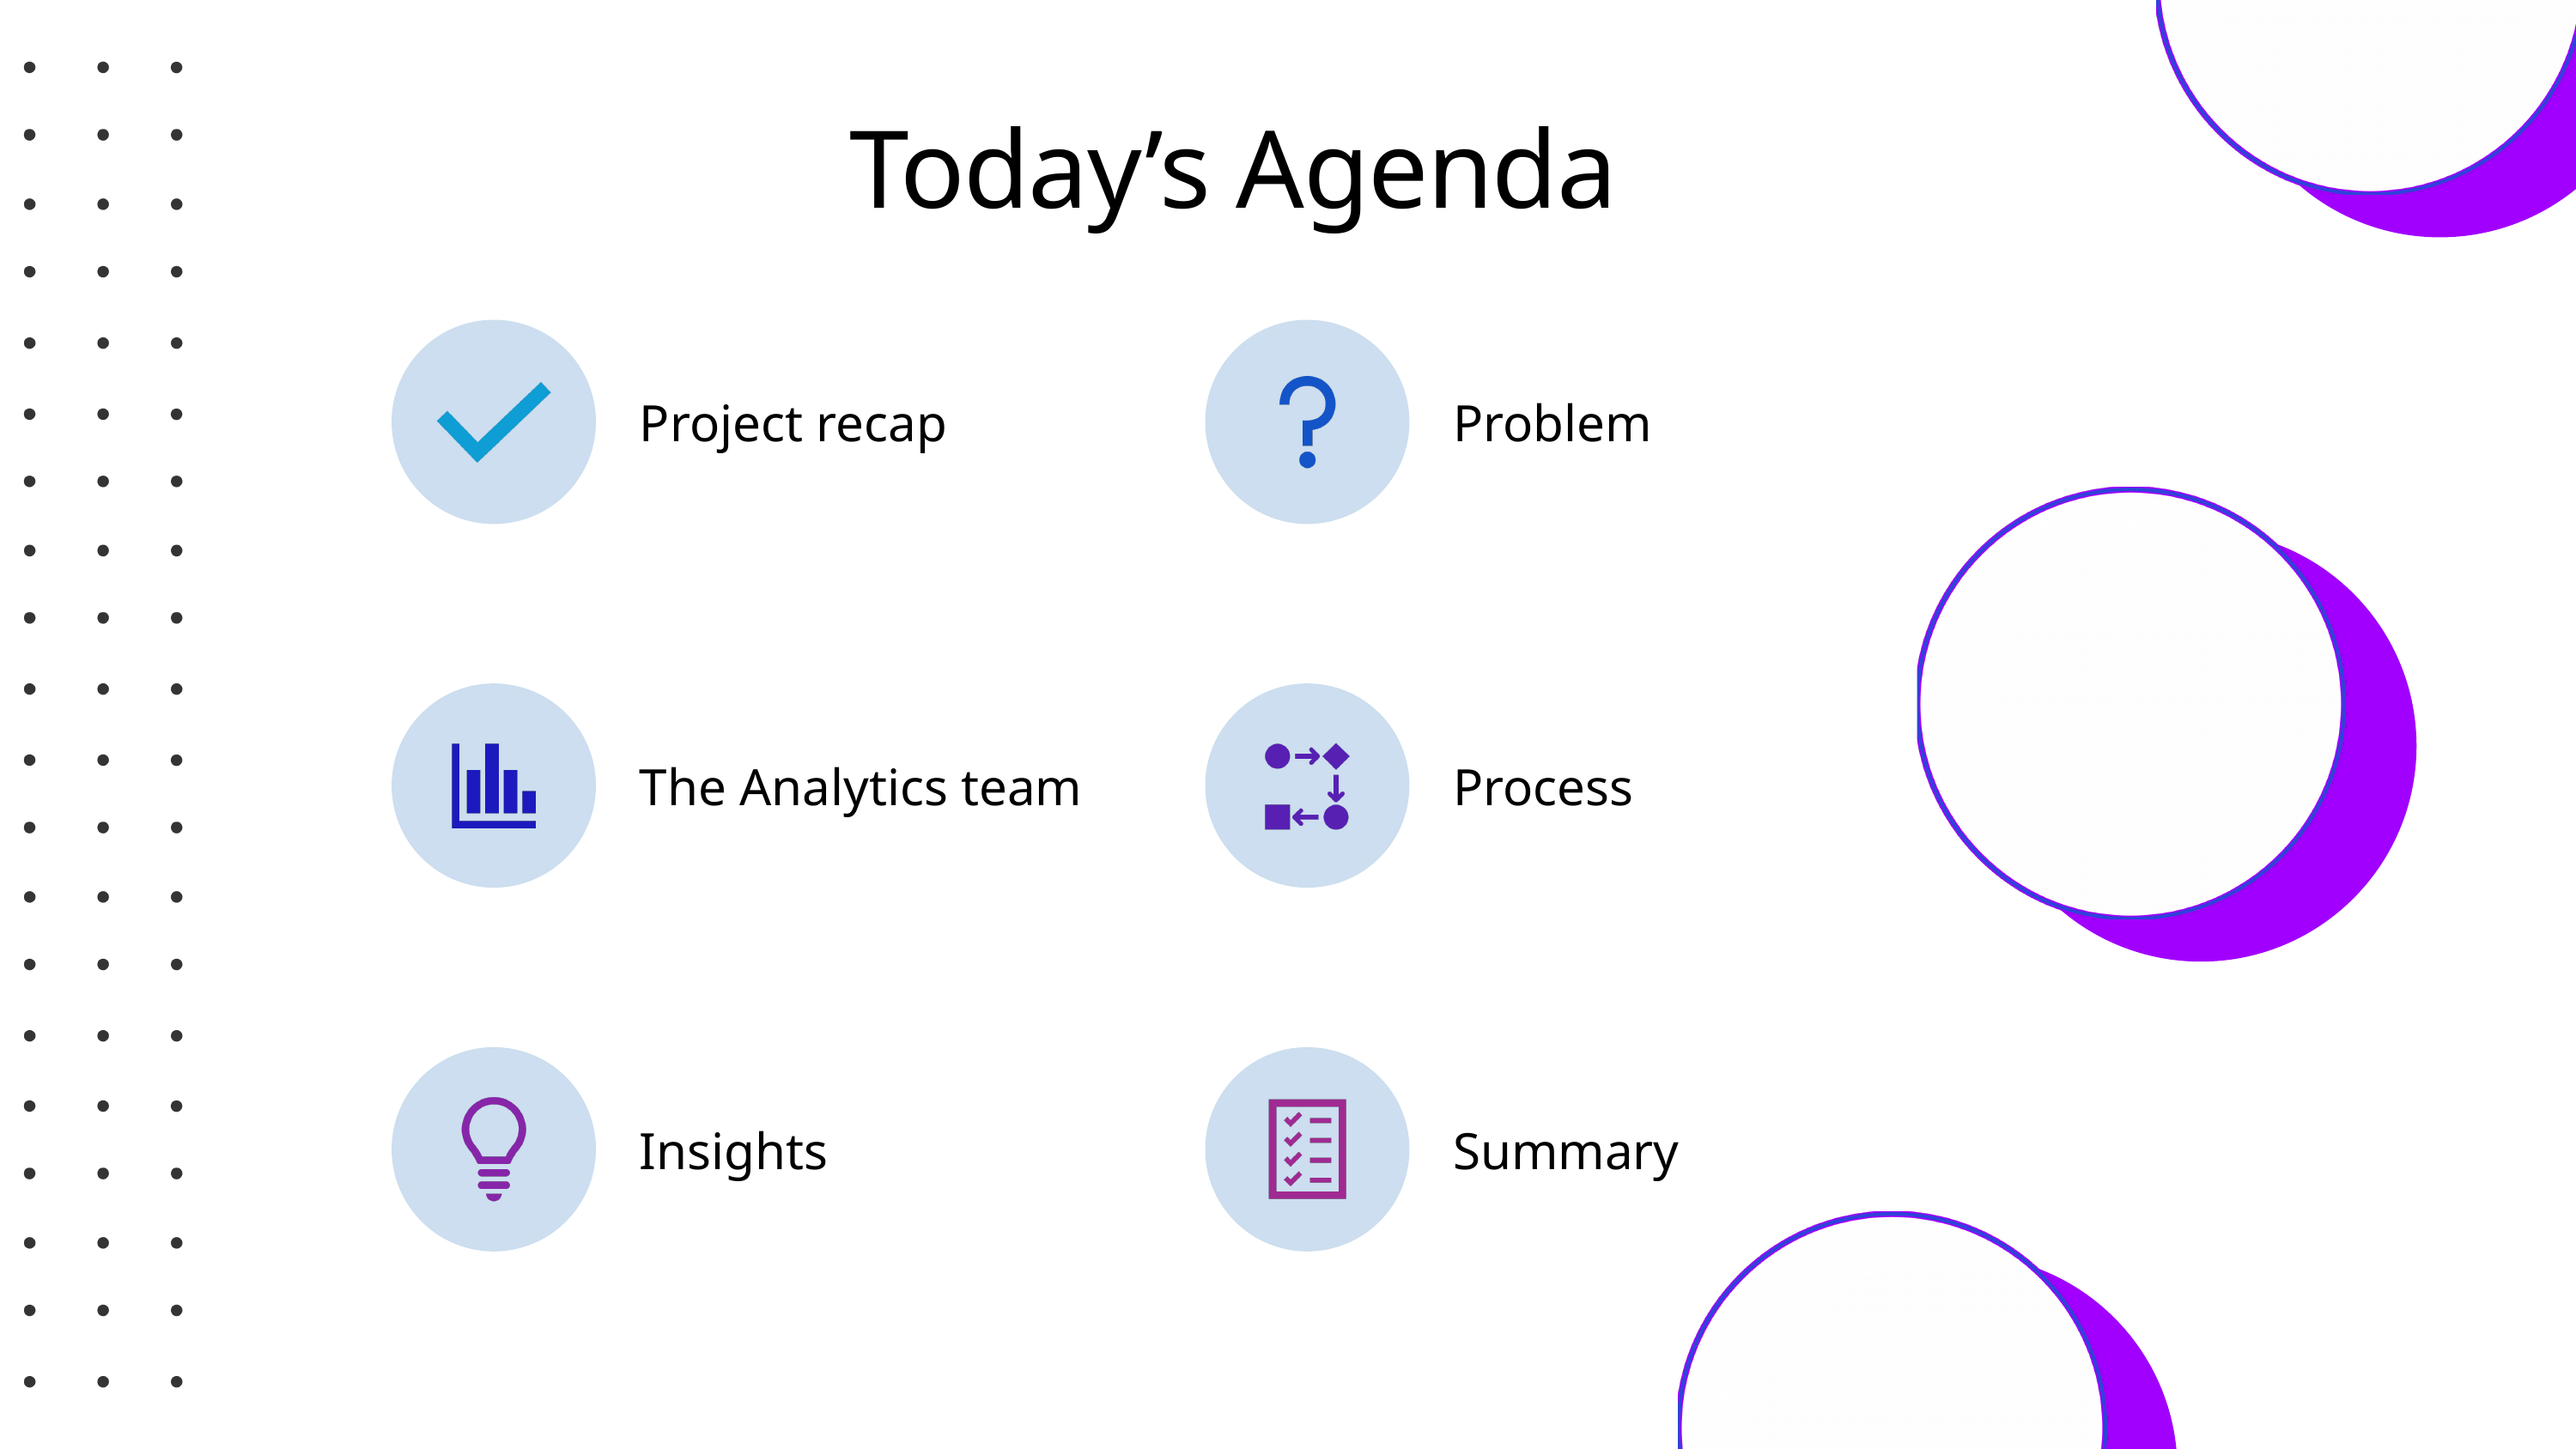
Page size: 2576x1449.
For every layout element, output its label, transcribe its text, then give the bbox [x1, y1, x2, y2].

text_box Today’s Agenda [836, 94, 1631, 236]
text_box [1917, 486, 2417, 962]
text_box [1677, 1210, 2178, 1449]
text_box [254, 316, 2072, 1256]
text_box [2155, 0, 2576, 238]
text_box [0, 57, 188, 1392]
